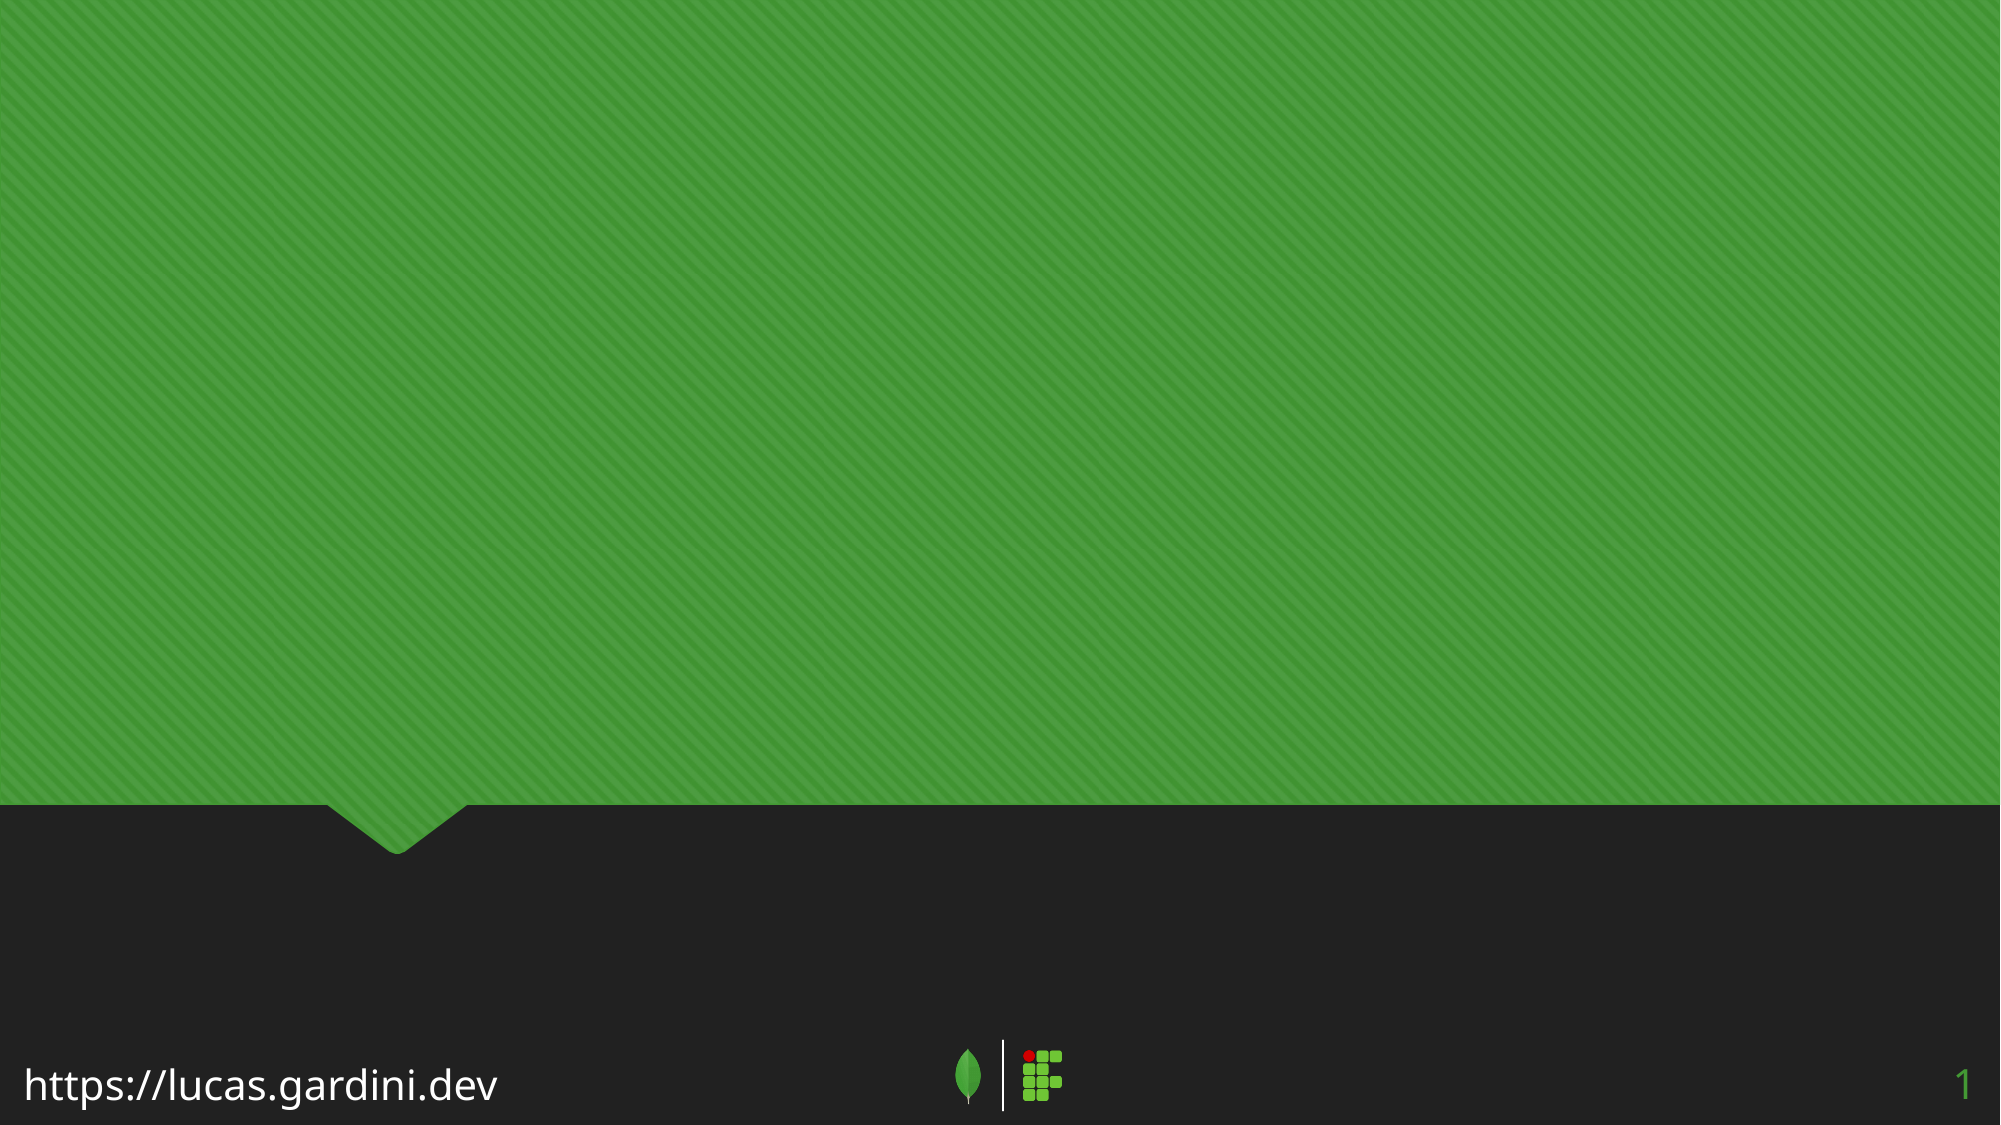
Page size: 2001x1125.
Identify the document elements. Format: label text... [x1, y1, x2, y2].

footer https://lucas.gardini.dev [8, 1056, 549, 1117]
slide_number 1 [1817, 1036, 1992, 1117]
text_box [938, 1039, 1062, 1111]
